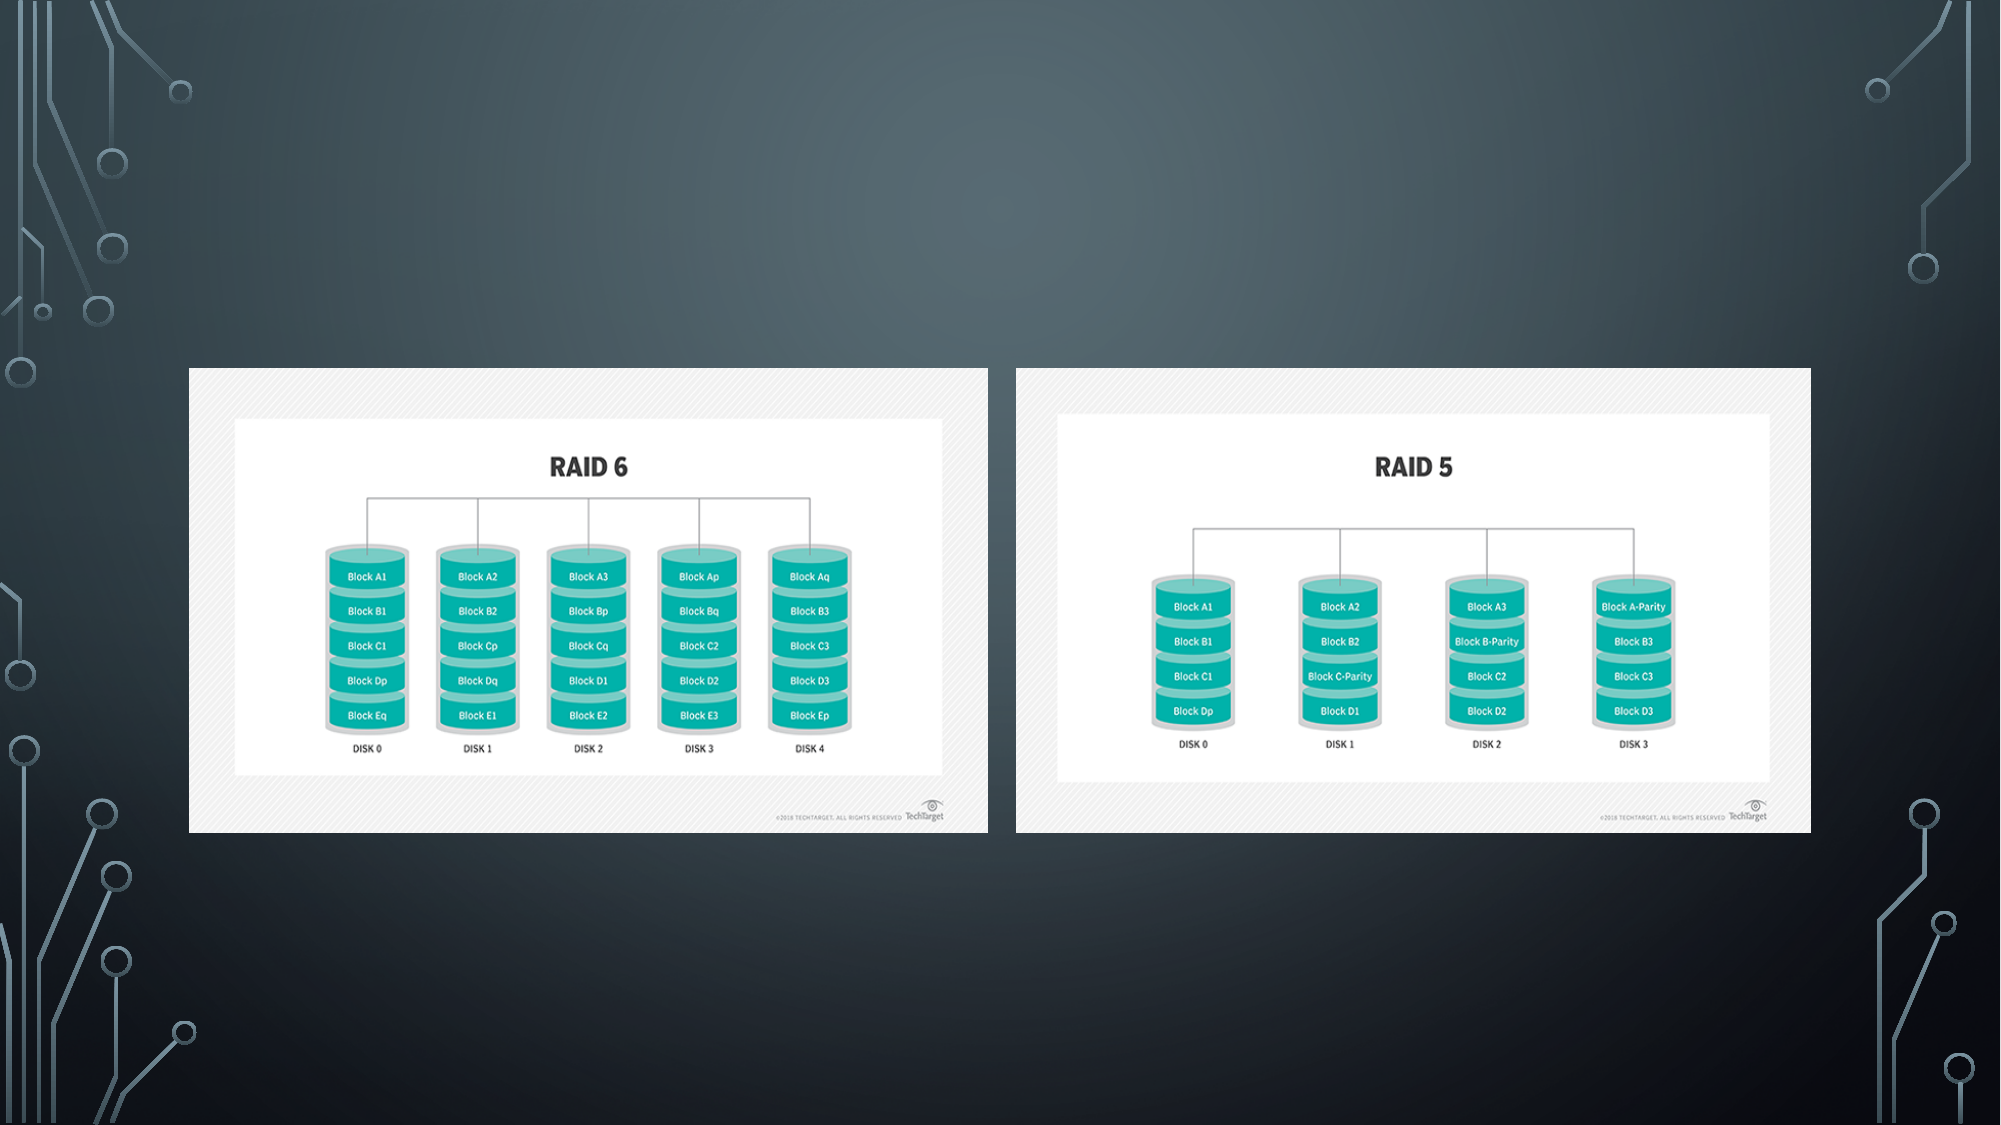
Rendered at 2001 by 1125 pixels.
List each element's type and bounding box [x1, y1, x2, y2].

picture [1016, 368, 1812, 833]
picture [188, 368, 988, 833]
